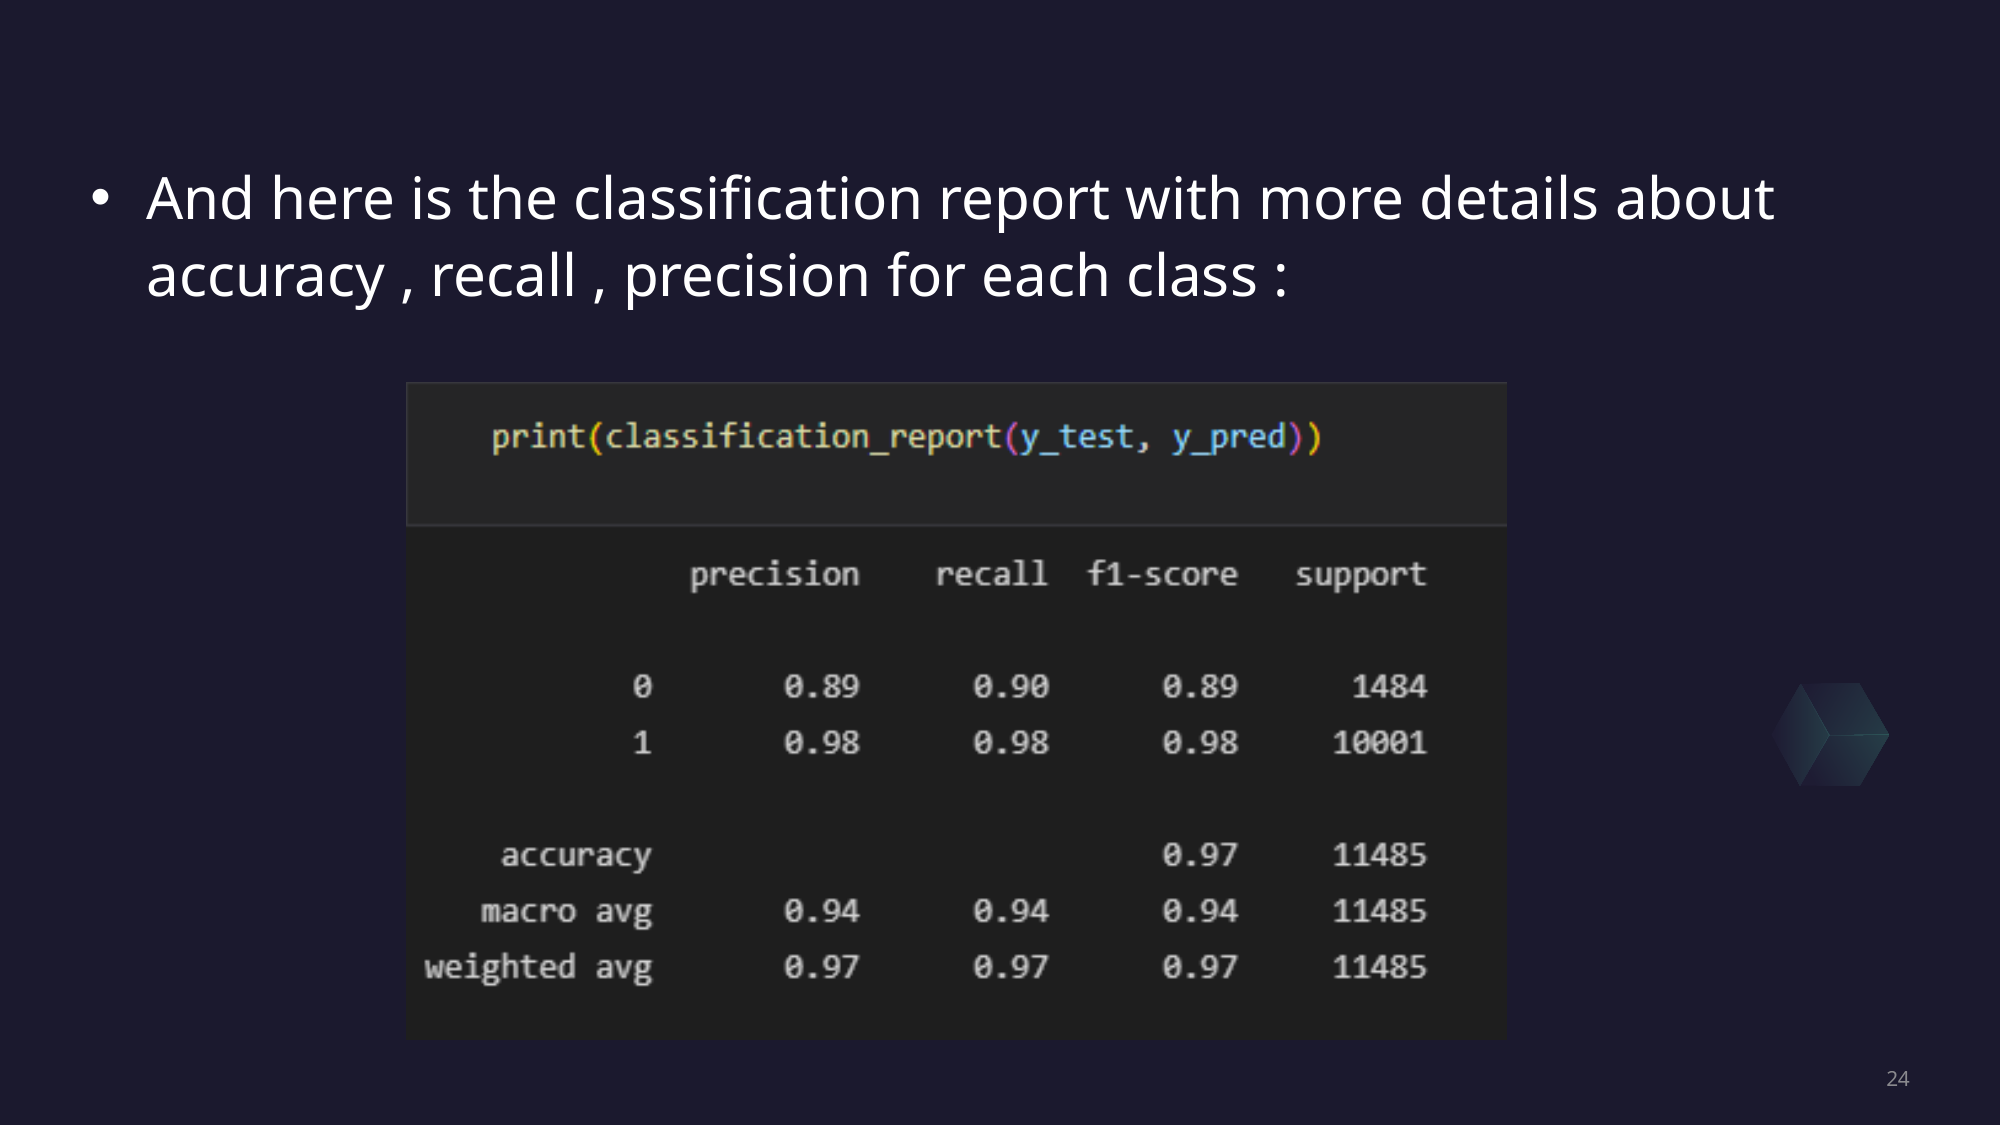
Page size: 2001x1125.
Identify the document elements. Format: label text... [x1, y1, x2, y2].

list And here is the classification report with more details about accuracy , recall , precision for each class : [90, 154, 1822, 1058]
picture [406, 382, 1507, 1040]
slide_number 24 [1632, 1067, 1910, 1093]
